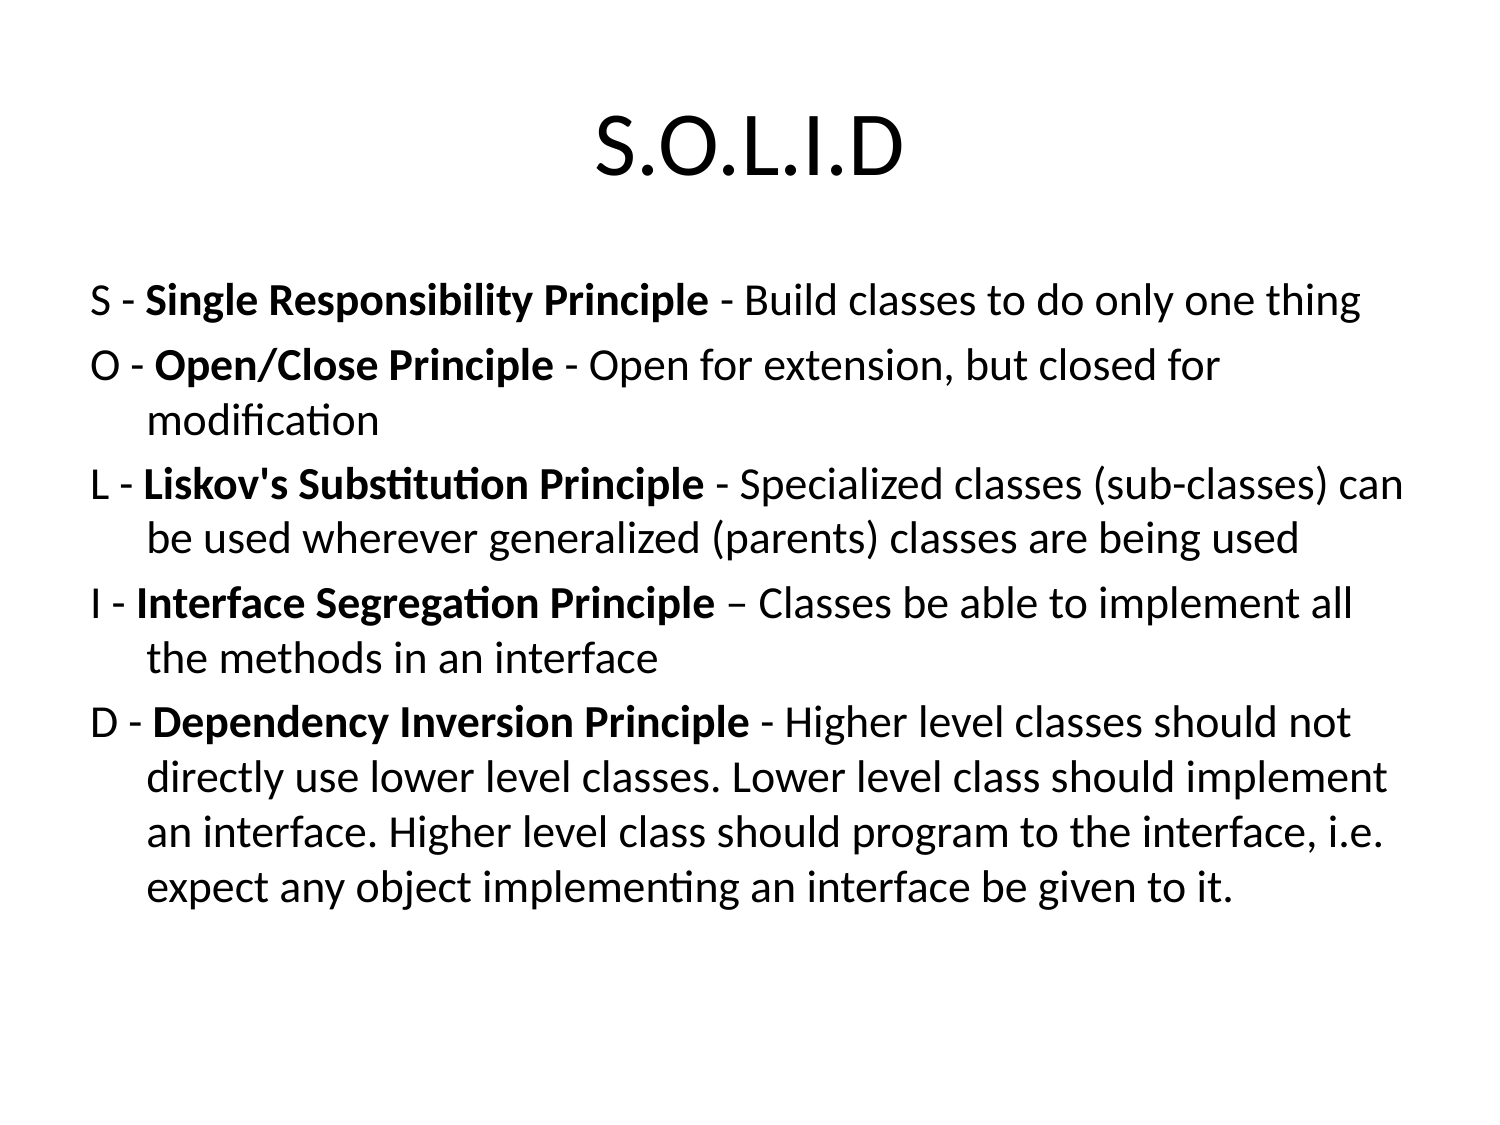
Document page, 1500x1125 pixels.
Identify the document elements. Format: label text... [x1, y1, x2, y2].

title S.O.L.I.D [75, 45, 1425, 233]
list S - Single Responsibility Principle - Build classes to do only one thing O - Open/Close Principle - Open for extension, but closed for modification L - Liskov's Substitution Principle - Specialized classes (sub-classes) can be used wherever generalized (parents) classes are being used I - Interface Segregation Principle – Classes be able to implement all the methods in an interface D - Dependency Inversion Principle - Higher level classes should not directly use lower level classes. Lower level class should implement an interface. Higher level class should program to the interface, i.e. expect any object implementing an interface be given to it. [75, 262, 1425, 1005]
